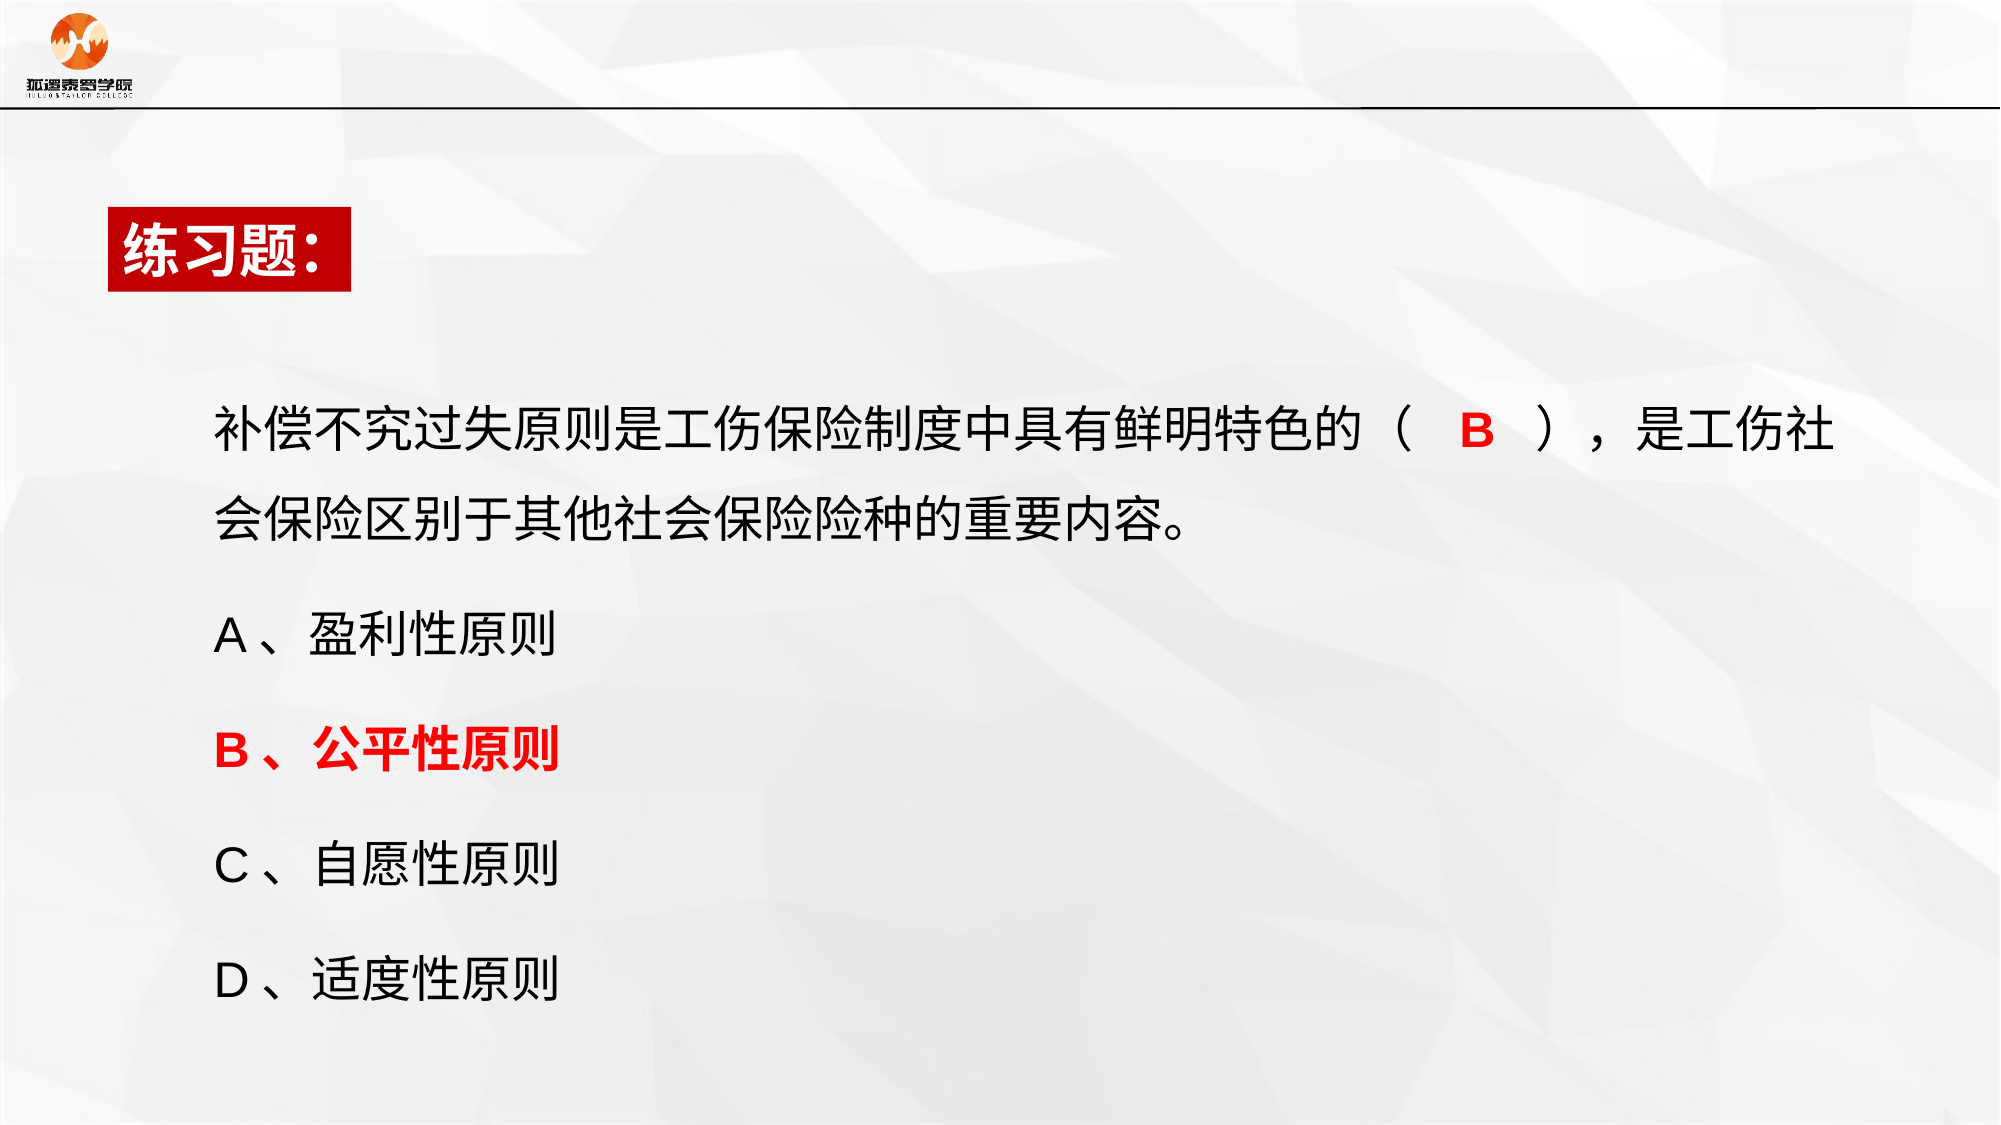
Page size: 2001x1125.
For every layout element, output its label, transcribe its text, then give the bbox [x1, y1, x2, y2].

picture [4, 0, 154, 111]
text_box 练习题： [108, 206, 352, 292]
subtitle 补偿不究过失原则是工伤保险制度中具有鲜明特色的（ B ），是工伤社会保险区别于其他社会保险险种的重要内容。 A、盈利性原则 B、公平性原则 C、自愿性原则 D、适度性原则 [198, 322, 1896, 1053]
